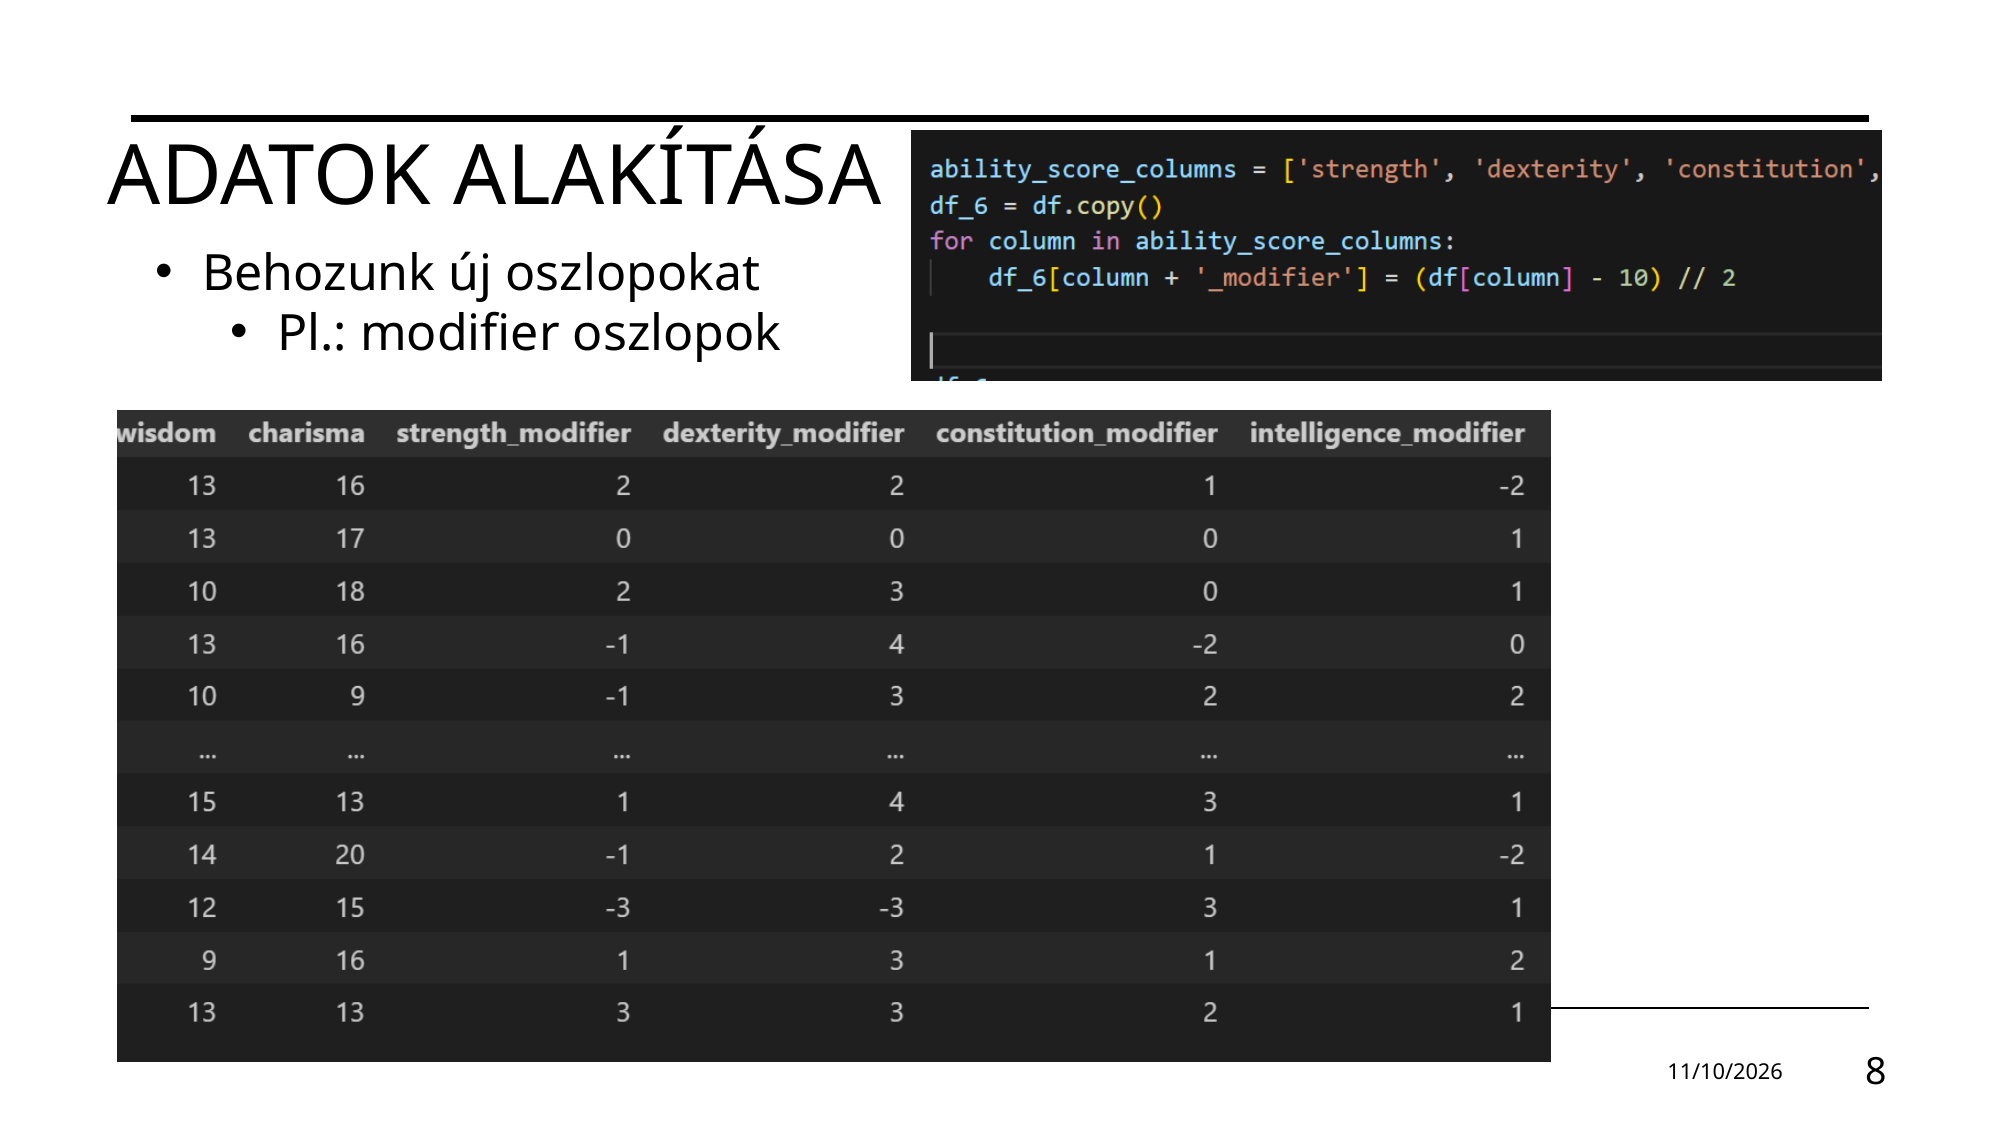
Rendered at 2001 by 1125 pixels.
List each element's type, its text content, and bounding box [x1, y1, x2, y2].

title Adatok alakítása [92, 113, 1847, 339]
slide_number 8 [1791, 1042, 1902, 1103]
picture [117, 410, 1551, 1062]
picture [911, 130, 1882, 381]
text_box Behozunk új oszlopokat Pl.: modifier oszlopok [140, 232, 1895, 458]
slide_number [1372, 1042, 1791, 1103]
